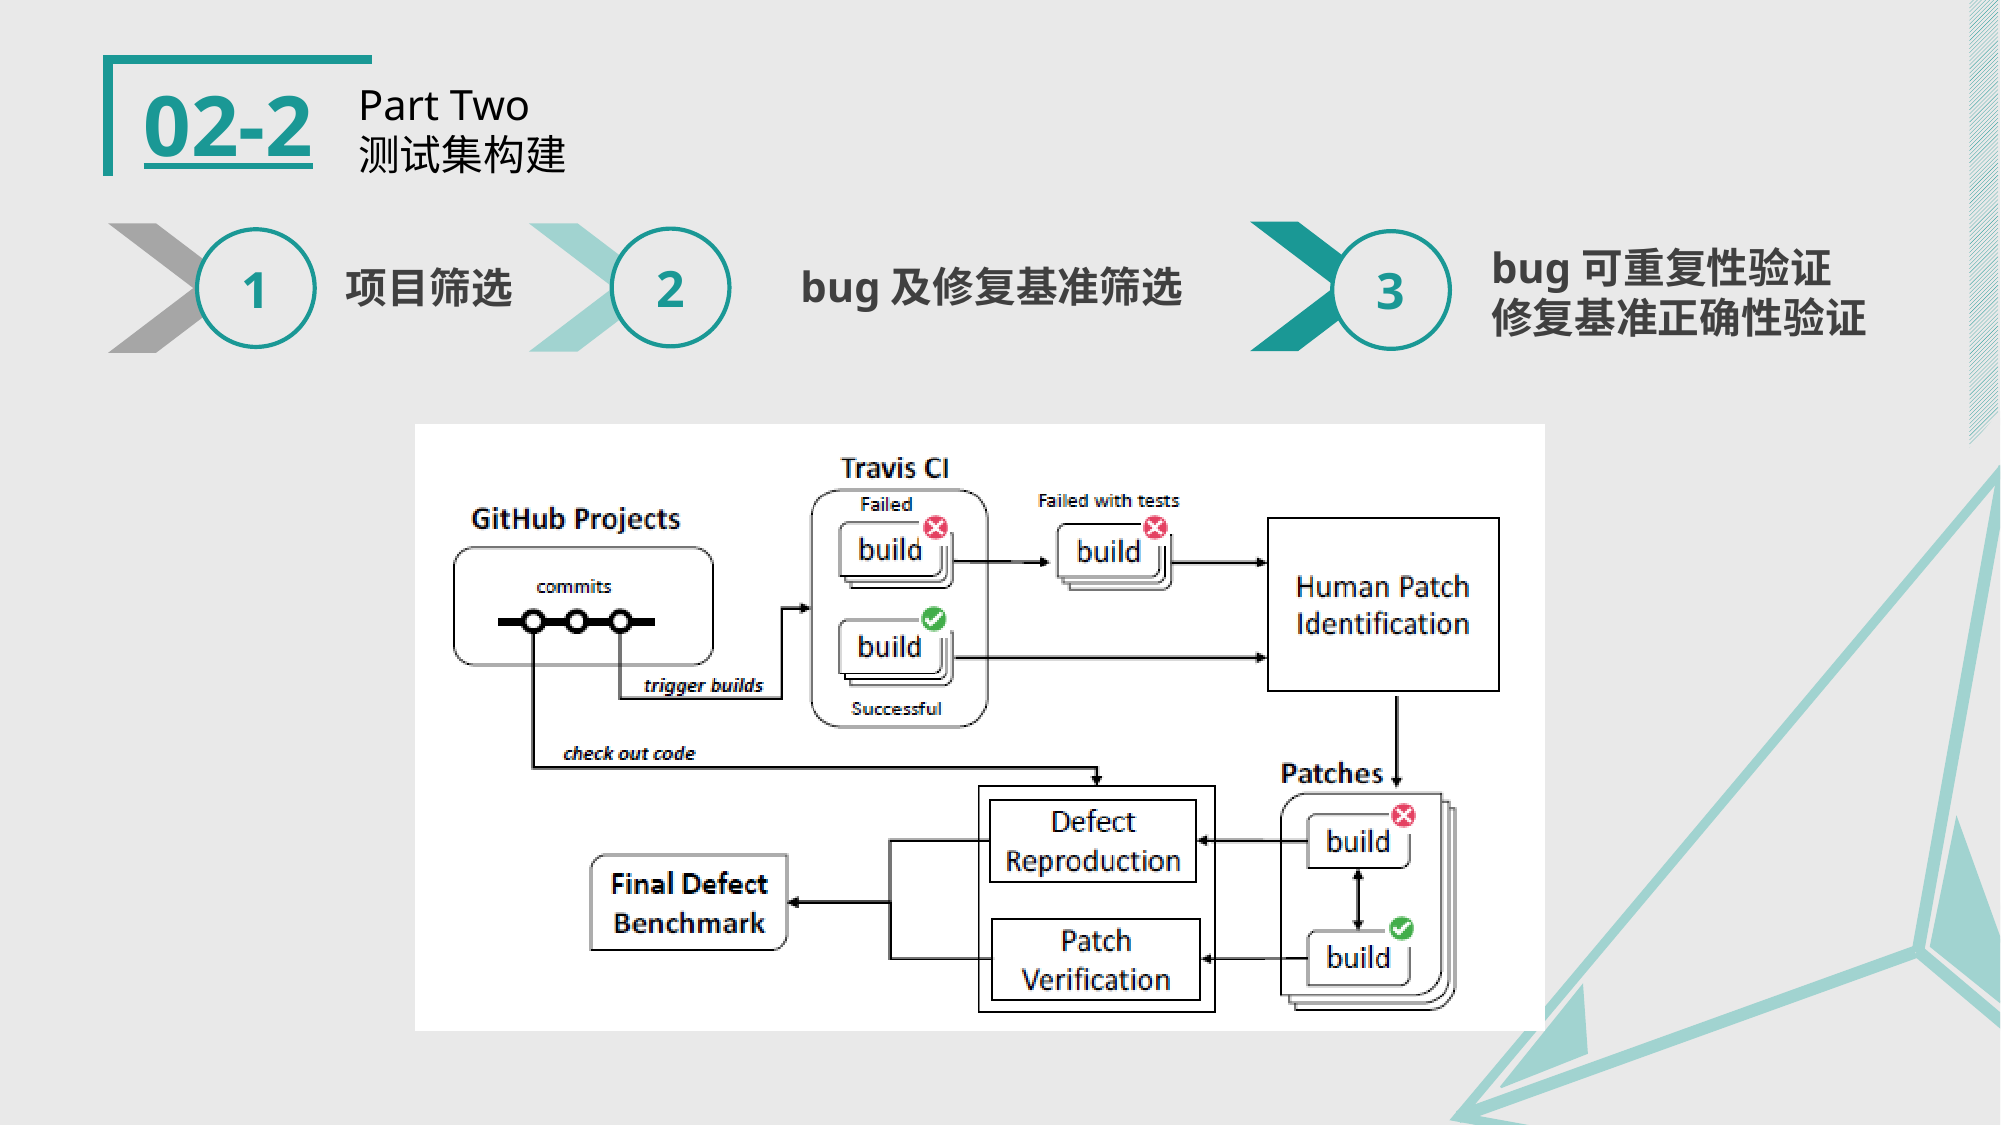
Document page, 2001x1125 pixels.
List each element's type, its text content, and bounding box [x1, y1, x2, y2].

picture [415, 424, 1545, 1031]
text_box 02-2 [128, 66, 422, 181]
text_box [108, 221, 1884, 353]
text_box Part Two 测试集构建 [343, 71, 703, 186]
